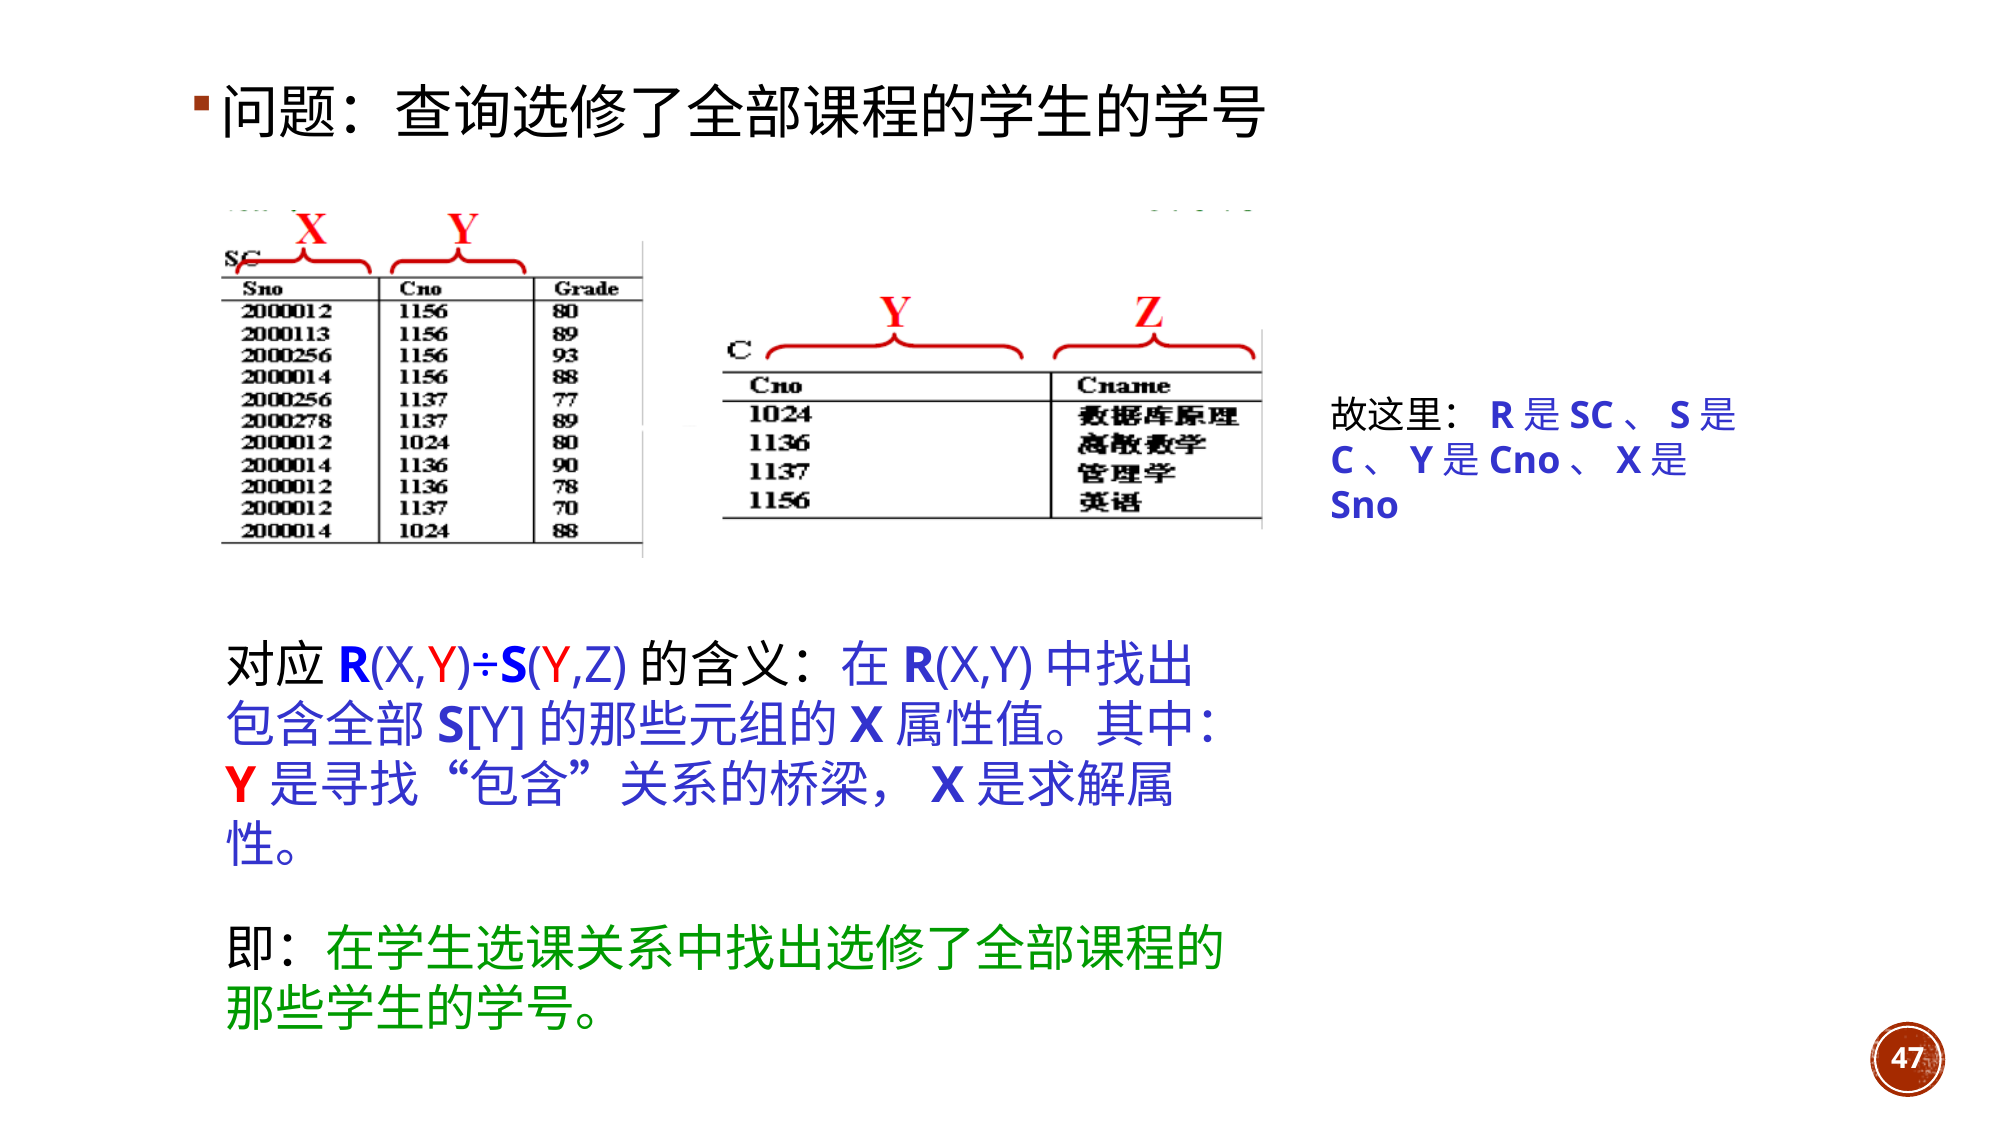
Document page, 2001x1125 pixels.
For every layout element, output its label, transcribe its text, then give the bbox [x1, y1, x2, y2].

text_box 故这里：R是SC、S是C、Y是Cno、X是Sno [1315, 384, 1778, 534]
slide_number 47 [1855, 1028, 1961, 1089]
text_box 即：在学生选课关系中找出选修了全部课程的 那些学生的学号。 [211, 909, 1281, 1045]
text_box 对应R(X,Y)÷S(Y,Z)的含义：在R(X,Y)中找出包含全部S[Y]的那些元组的X属性值。其中：Y是寻找“包含”关系的桥梁，X是求解属性。 [211, 624, 1212, 880]
list 问题：查询选修了全部课程的学生的学号 [175, 67, 1826, 1013]
picture [211, 210, 1281, 558]
